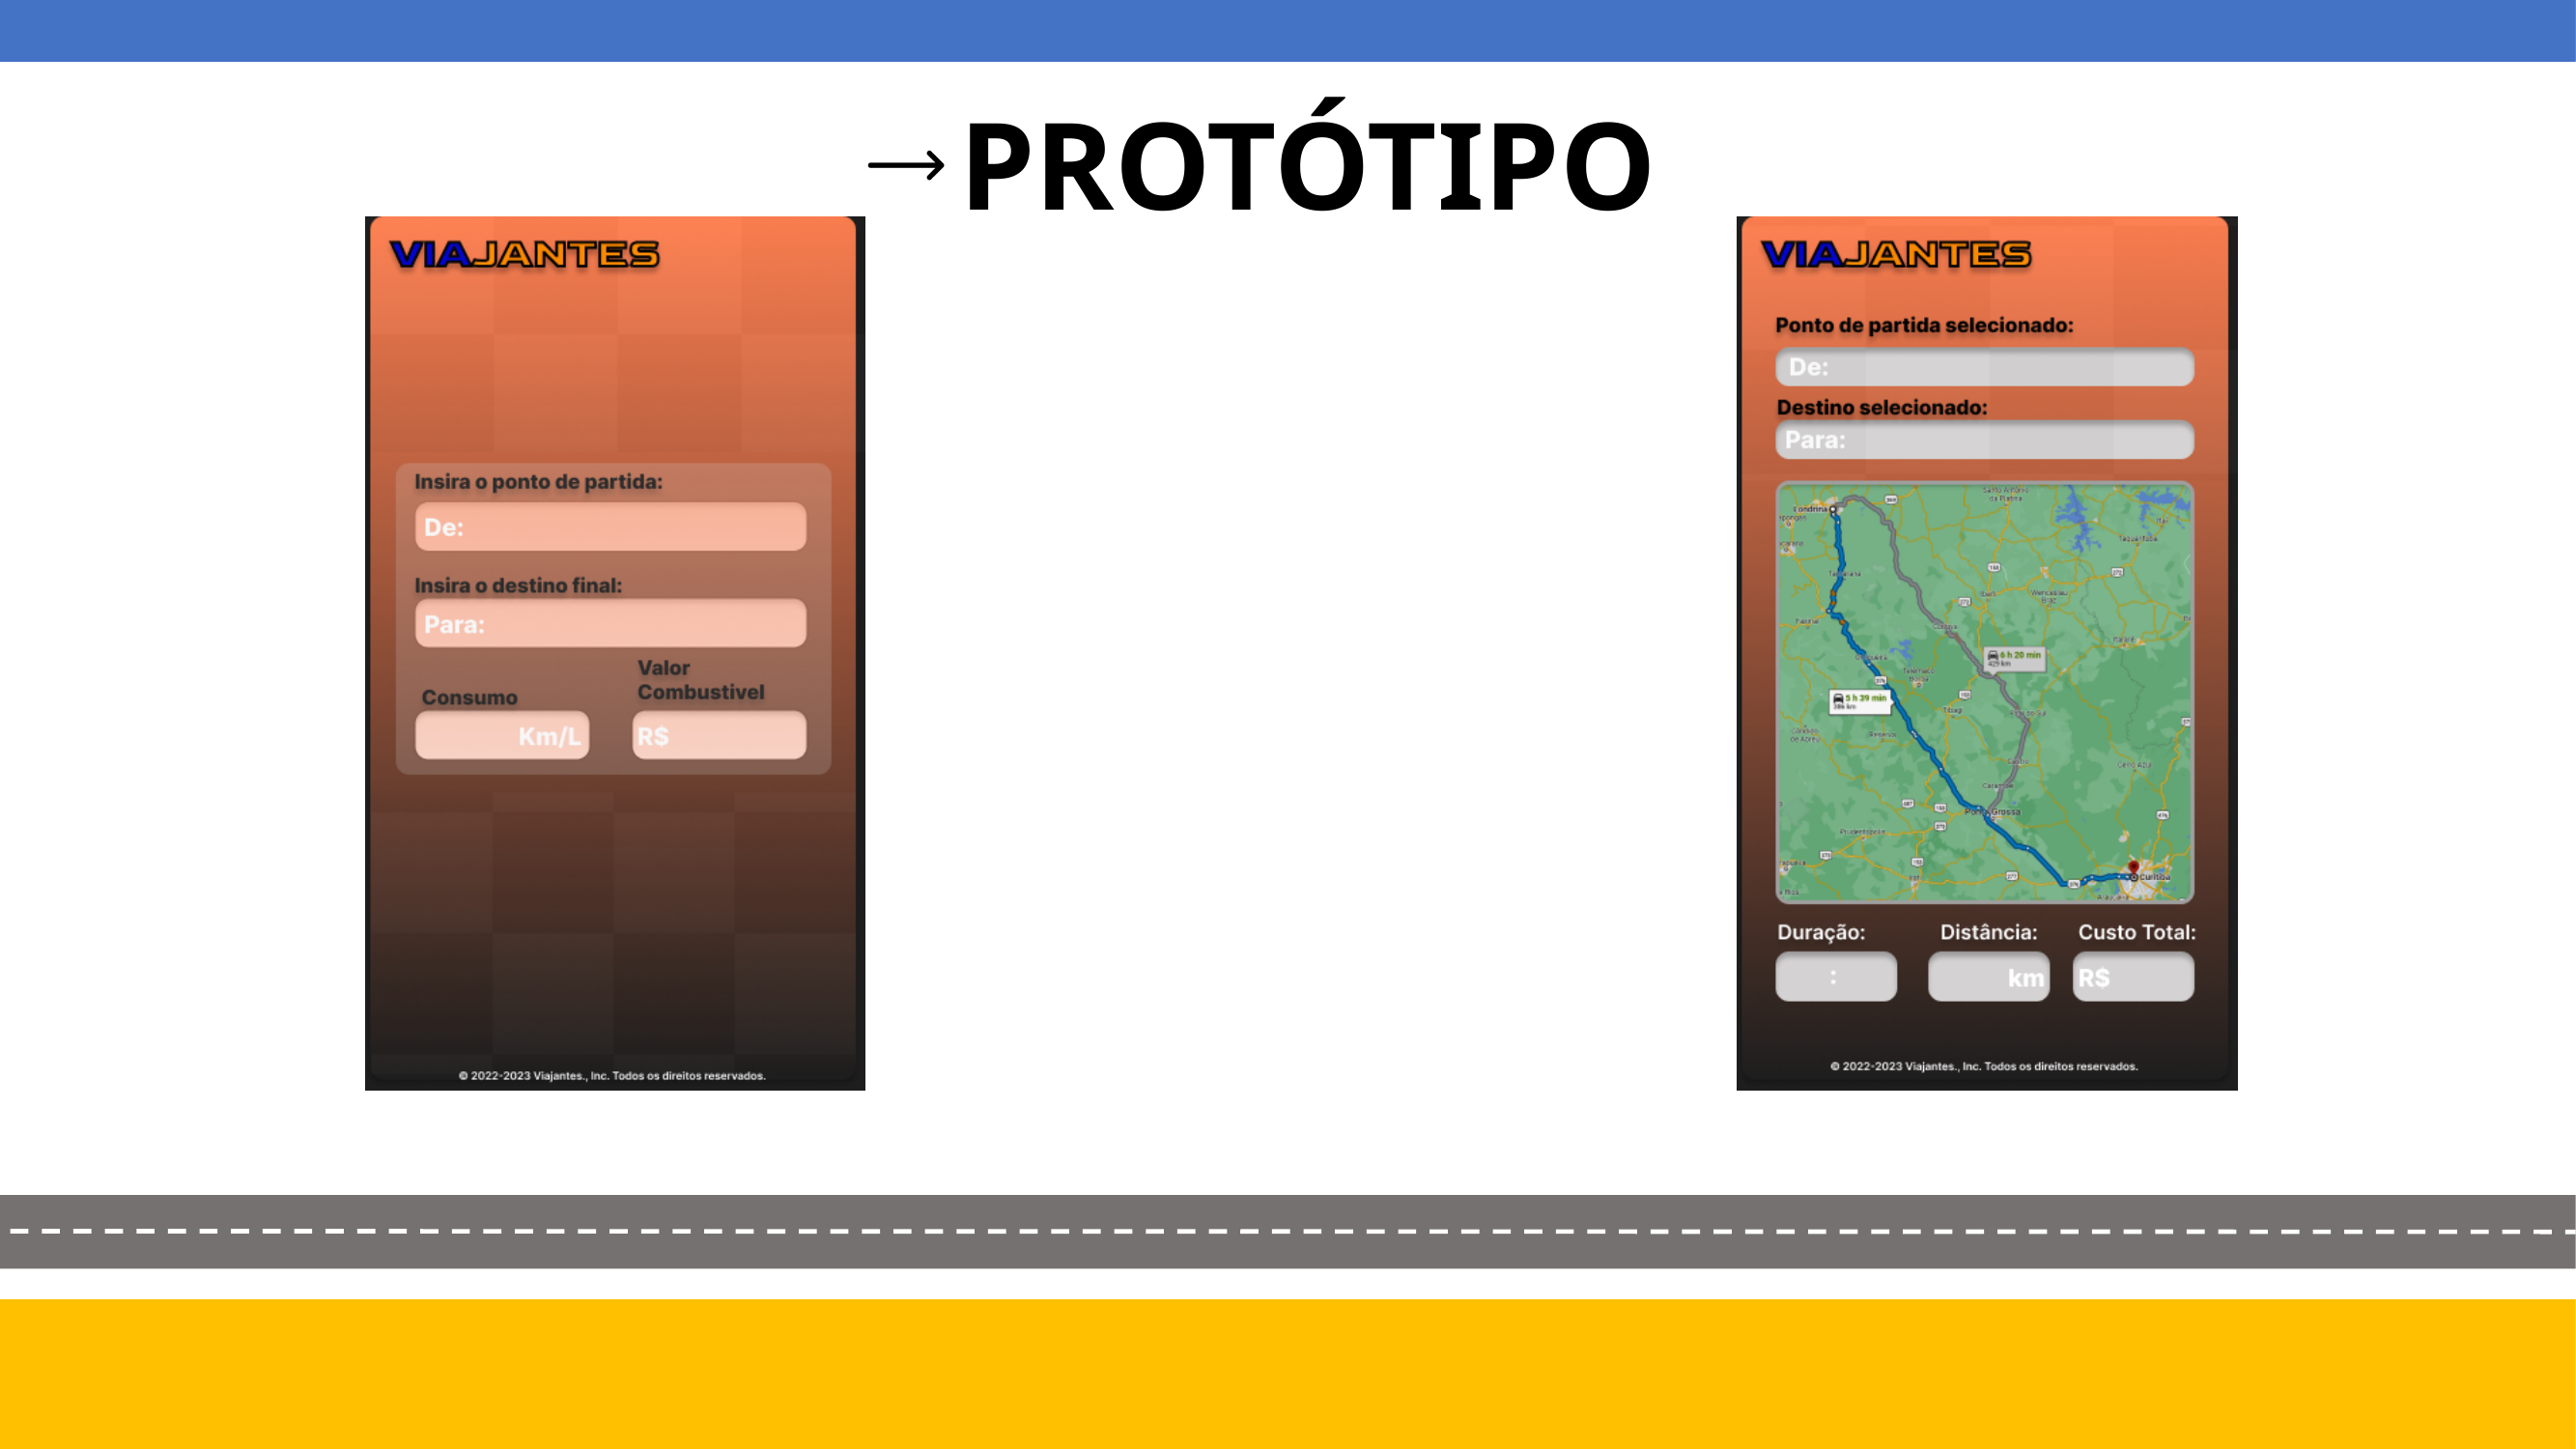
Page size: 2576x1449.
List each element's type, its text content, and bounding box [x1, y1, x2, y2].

picture [1737, 216, 2238, 1091]
text_box [0, 1298, 2576, 1449]
picture [864, 124, 948, 207]
text_box PROTÓTIPO [945, 82, 1755, 242]
text_box [0, 0, 2576, 62]
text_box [0, 1194, 2576, 1269]
picture [364, 216, 865, 1091]
